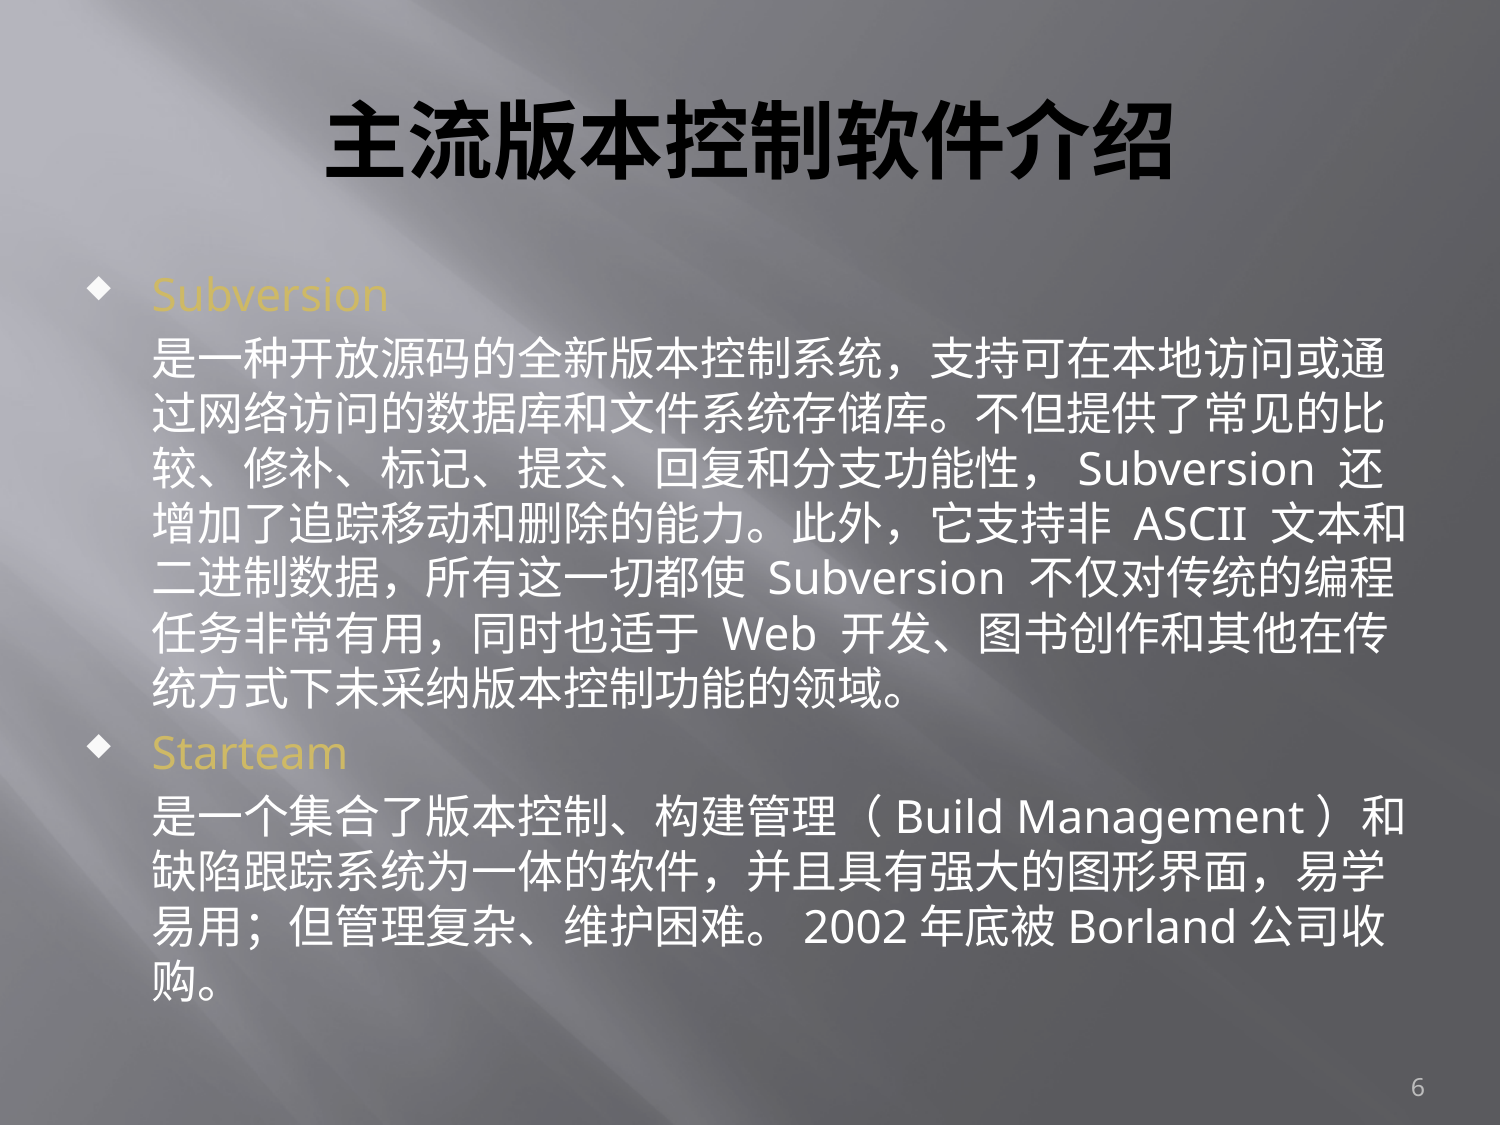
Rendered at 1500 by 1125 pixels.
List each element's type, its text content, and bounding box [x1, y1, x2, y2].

list Subversion 是一种开放源码的全新版本控制系统，支持可在本地访问或通过网络访问的数据库和文件系统存储库。不但提供了常见的比较、修补、标记、提交、回复和分支功能性，Subversion 还增加了追踪移动和删除的能力。此外，它支持非 ASCII 文本和二进制数据，所有这一切都使 Subversion 不仅对传统的编程任务非常有用，同时也适于 Web 开发、图书创作和其他在传统方式下未采纳版本控制功能的领域。 Starteam 是一个集合了版本控制、构建管理（Build Management）和缺陷跟踪系统为一体的软件，并且具有强大的图形界面，易学易用；但管理复杂、维护困难。2002年底被Borland公司收购。 [46, 257, 1429, 1125]
slide_number 6 [1299, 1052, 1425, 1113]
title 主流版本控制软件介绍 [75, 45, 1425, 233]
